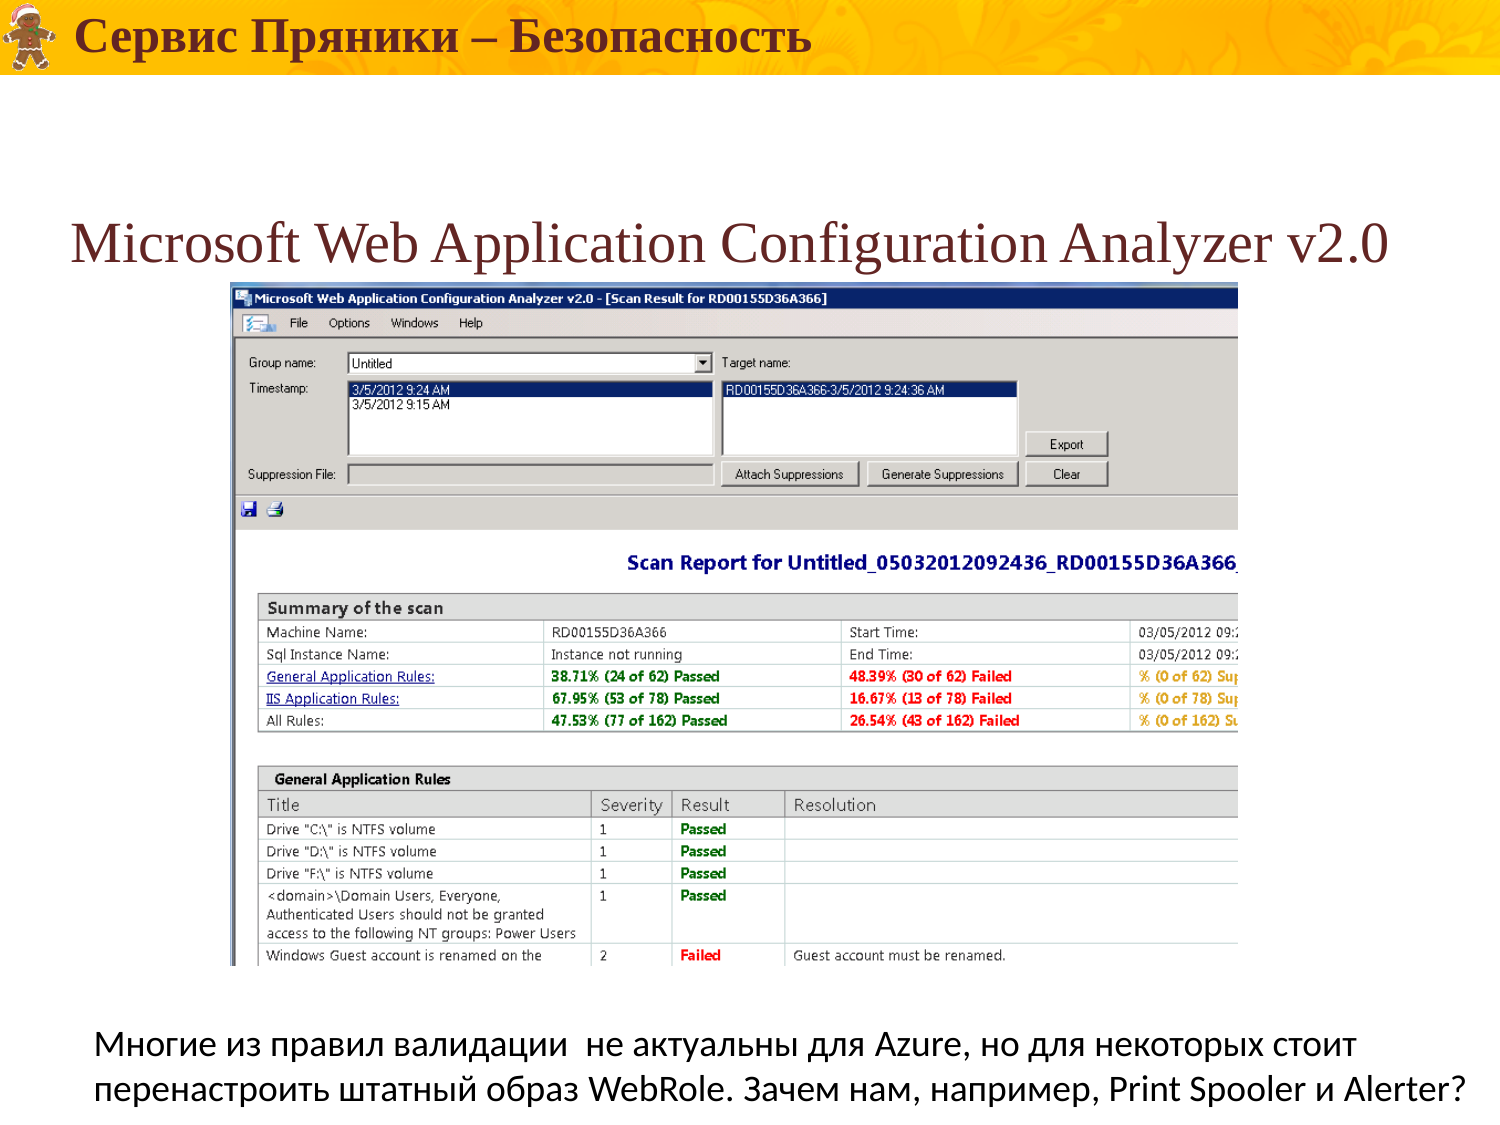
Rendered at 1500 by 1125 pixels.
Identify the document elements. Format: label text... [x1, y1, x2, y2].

text_box Microsoft Web Application Configuration Analyzer v2.0 [55, 196, 1436, 281]
picture [0, 0, 1500, 75]
text_box Многие из правил валидации не актуальны для Azure, но для некоторых стоит перенастроить штатный образ WebRole. Зачем нам, например, Print Spooler и Alerter? [78, 1011, 1483, 1117]
picture [229, 281, 1238, 966]
